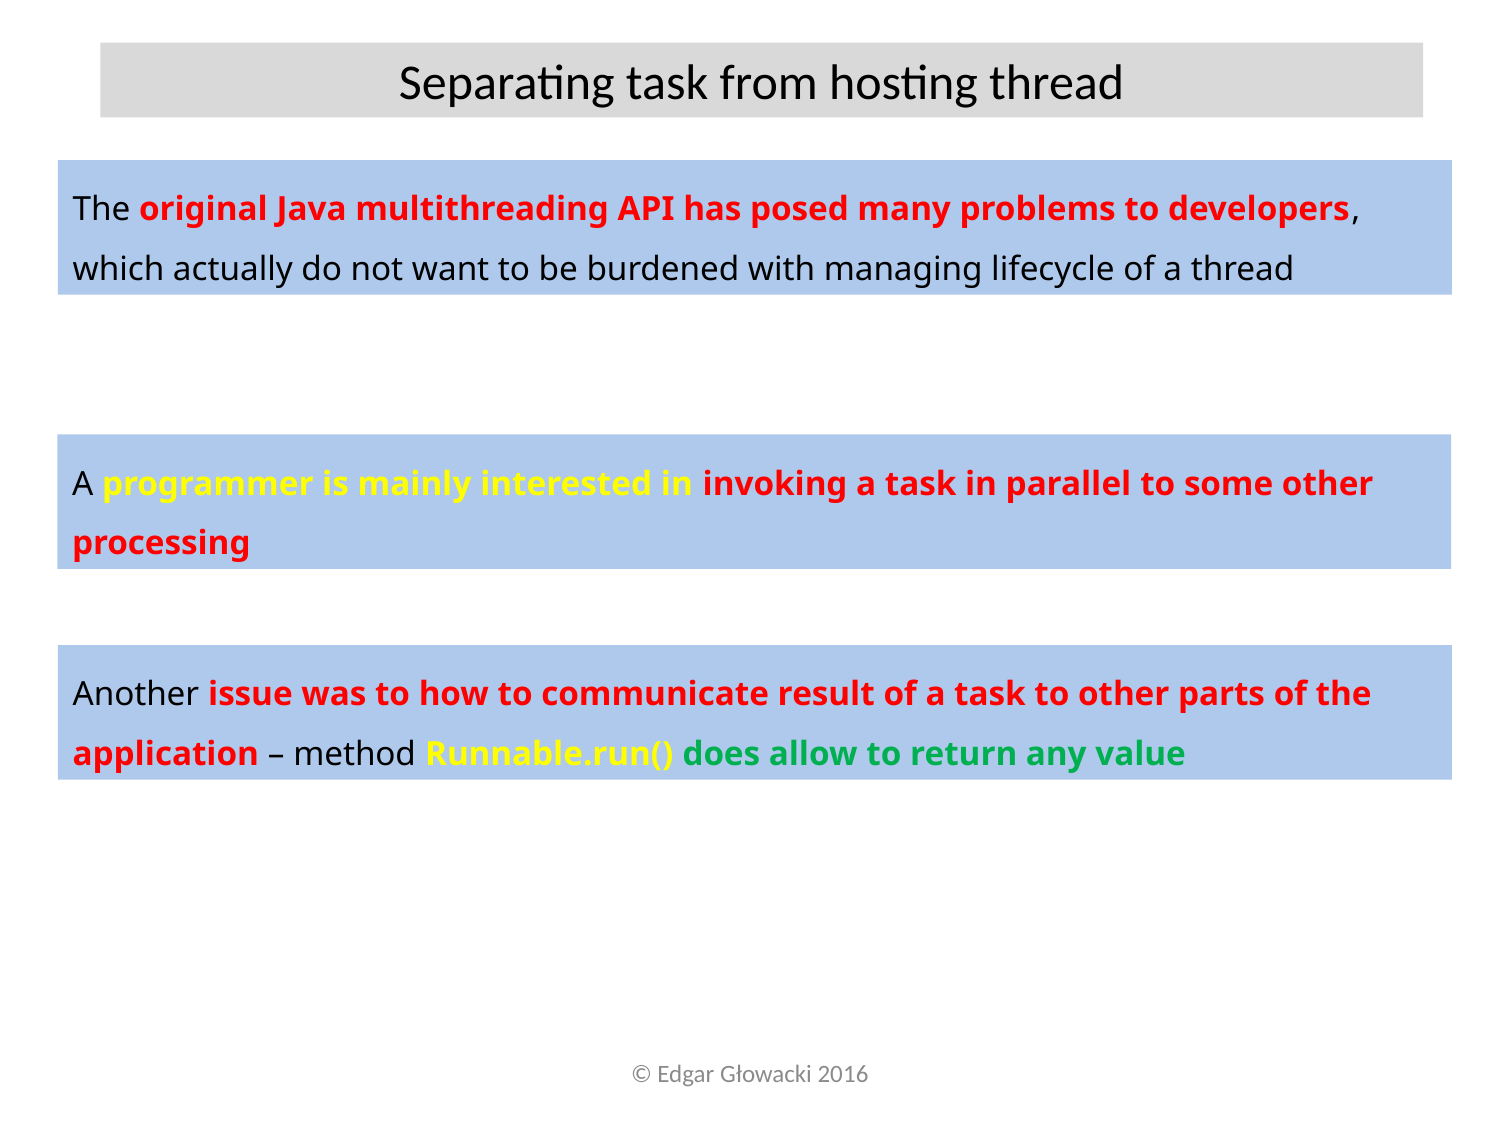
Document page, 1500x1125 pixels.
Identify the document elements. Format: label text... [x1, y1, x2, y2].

text_box Separating task from hosting thread [100, 42, 1424, 118]
text_box The original Java multithreading API has posed many problems to developers, which actually do not want to be burdened with managing lifecycle of a thread [57, 160, 1452, 295]
text_box Another issue was to how to communicate result of a task to other parts of the application – method Runnable.run() does allow to return any value [57, 645, 1452, 780]
footer © Edgar Głowacki 2016 [512, 1042, 988, 1103]
text_box A programmer is mainly interested in invoking a task in parallel to some other processing [57, 434, 1452, 569]
